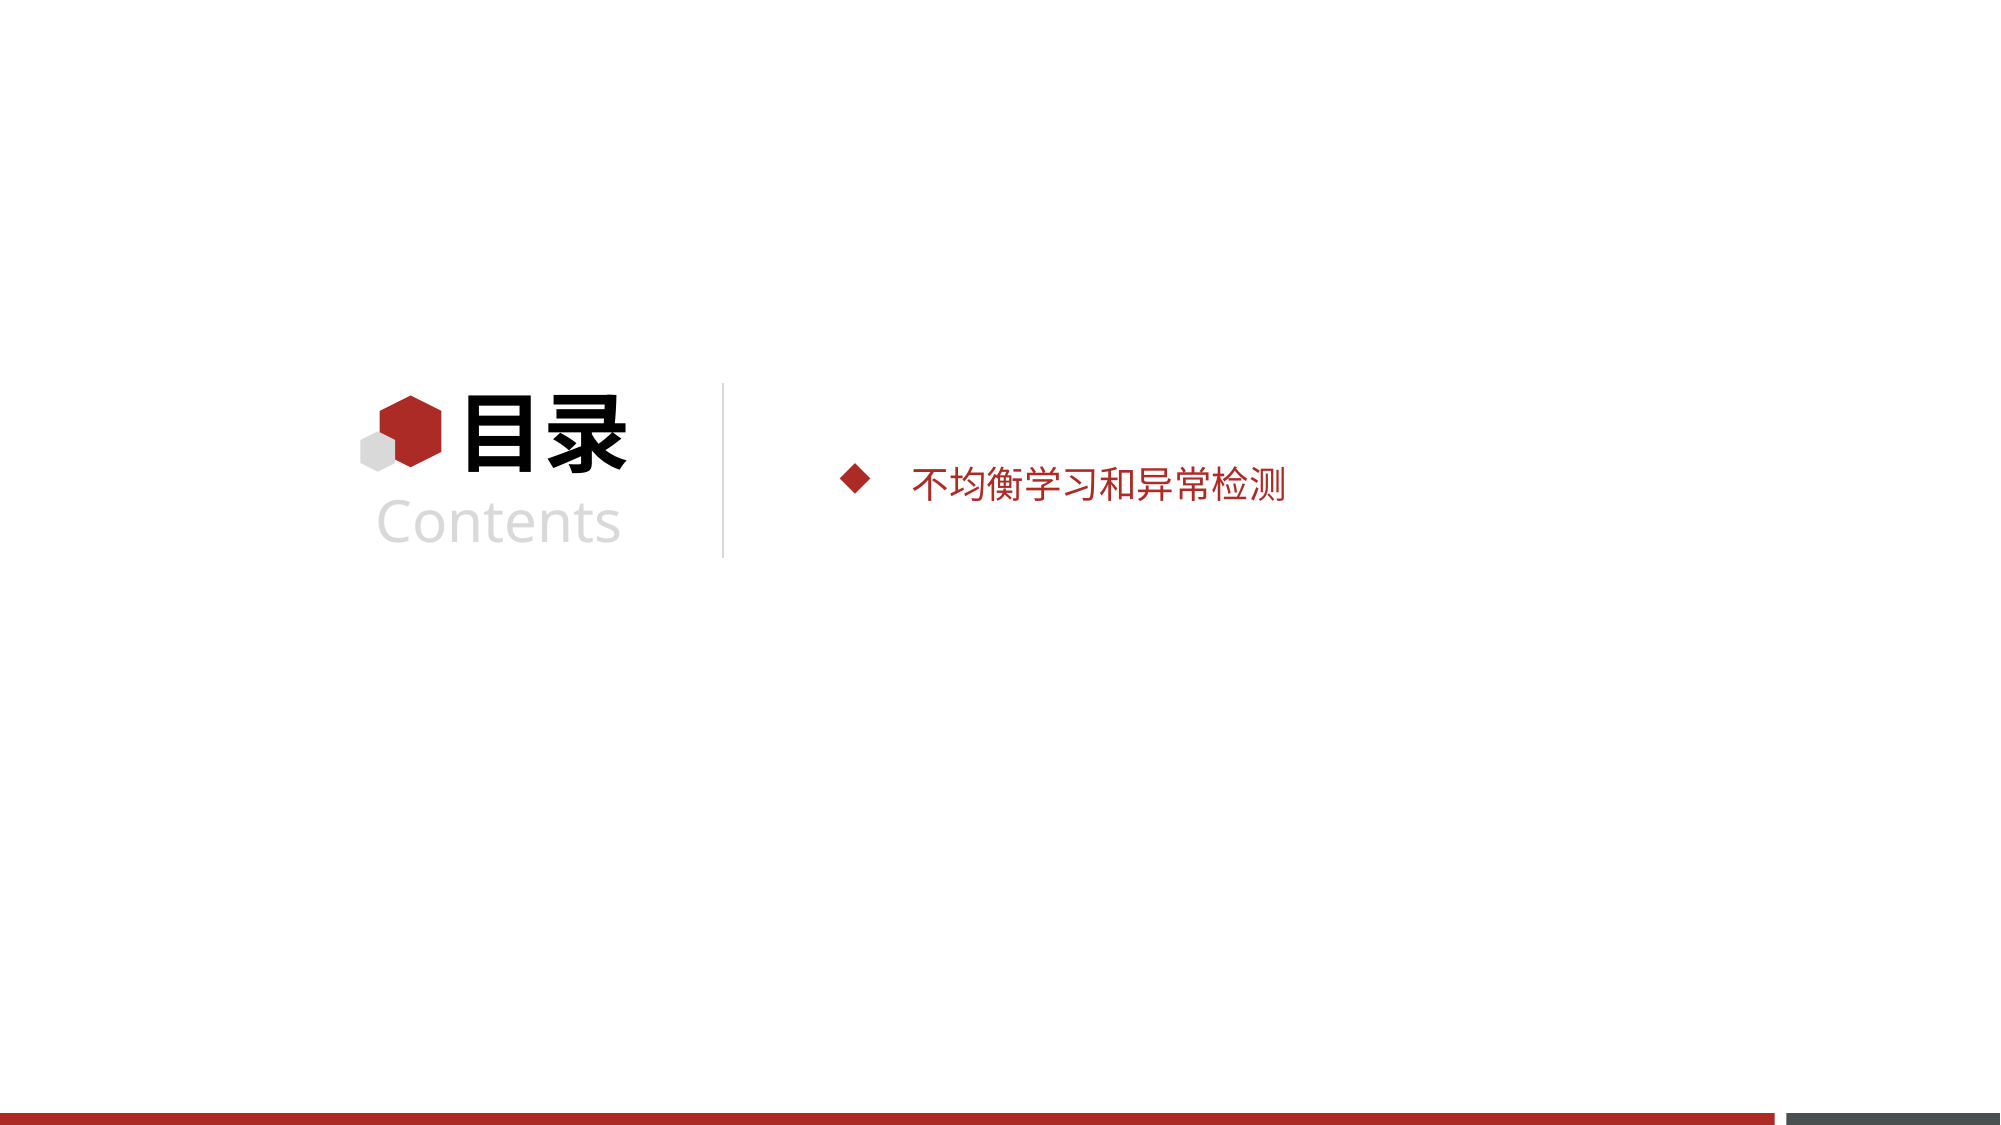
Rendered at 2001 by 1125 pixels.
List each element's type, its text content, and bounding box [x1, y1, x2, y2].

list 不均衡学习和异常检测 [821, 112, 1802, 811]
